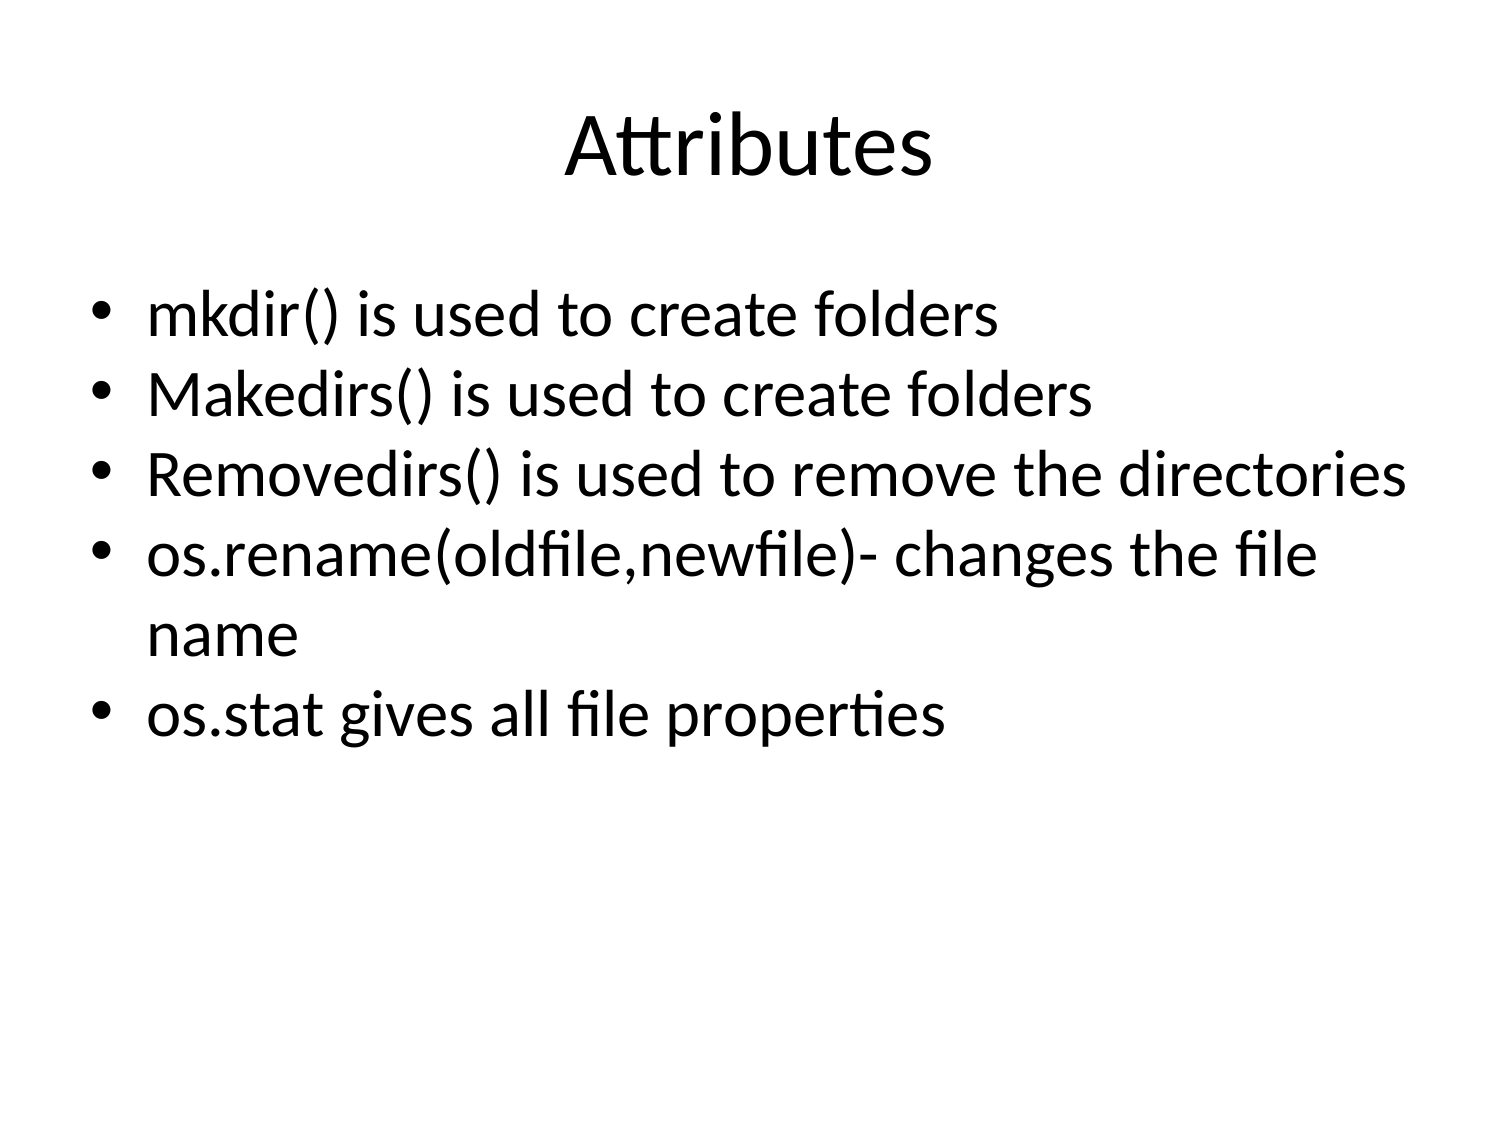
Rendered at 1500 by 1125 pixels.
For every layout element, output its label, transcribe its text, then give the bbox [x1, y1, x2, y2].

text_box Attributes [74, 45, 1425, 233]
text_box mkdir() is used to create folders Makedirs() is used to create folders Removedirs() is used to remove the directories os.rename(oldfile,newfile)- changes the file name os.stat gives all file properties [74, 262, 1425, 1005]
